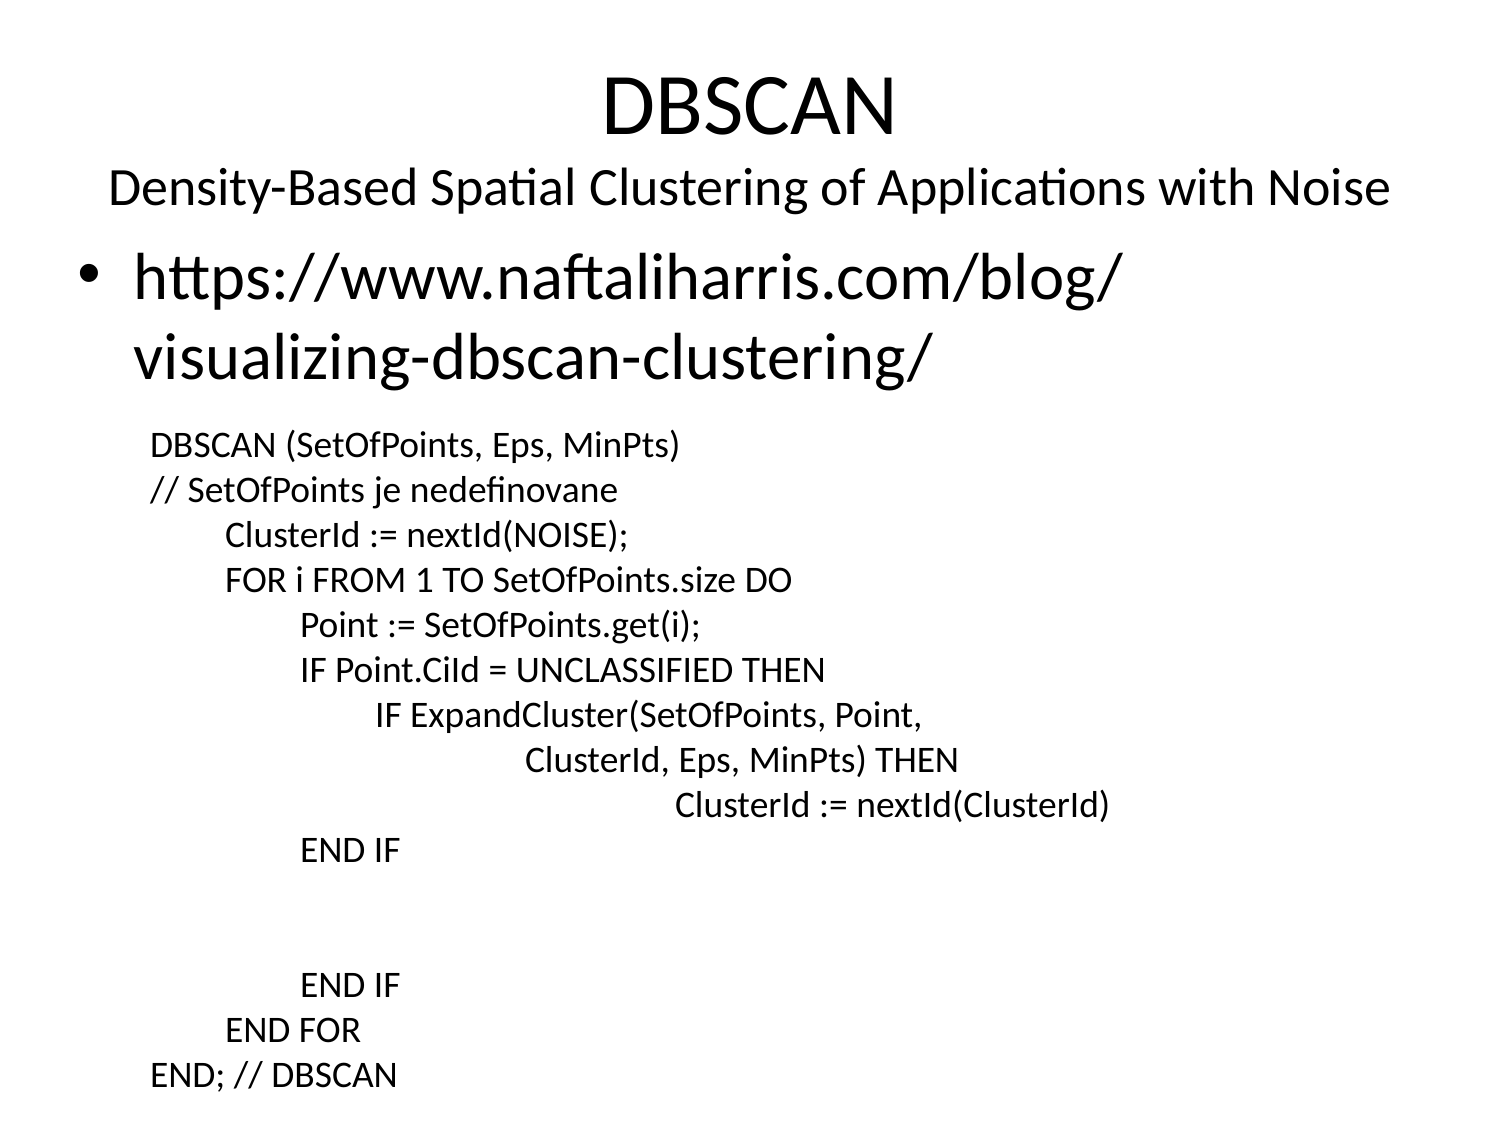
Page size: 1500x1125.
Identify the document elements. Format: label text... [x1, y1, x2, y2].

title DBSCAN Density-Based Spatial Clustering of Applications with Noise [75, 37, 1425, 225]
list https://www.naftaliharris.com/blog/visualizing-dbscan-clustering/ [62, 224, 1413, 400]
text_box DBSCAN (SetOfPoints, Eps, MinPts) // SetOfPoints je nedefinovane ClusterId := nextId(NOISE); FOR i FROM 1 TO SetOfPoints.size DO Point := SetOfPoints.get(i); IF Point.CiId = UNCLASSIFIED THEN IF ExpandCluster(SetOfPoints, Point, ClusterId, Eps, MinPts) THEN ClusterId := nextId(ClusterId) END IF END IF END FOR END; // DBSCAN [135, 412, 1311, 1125]
